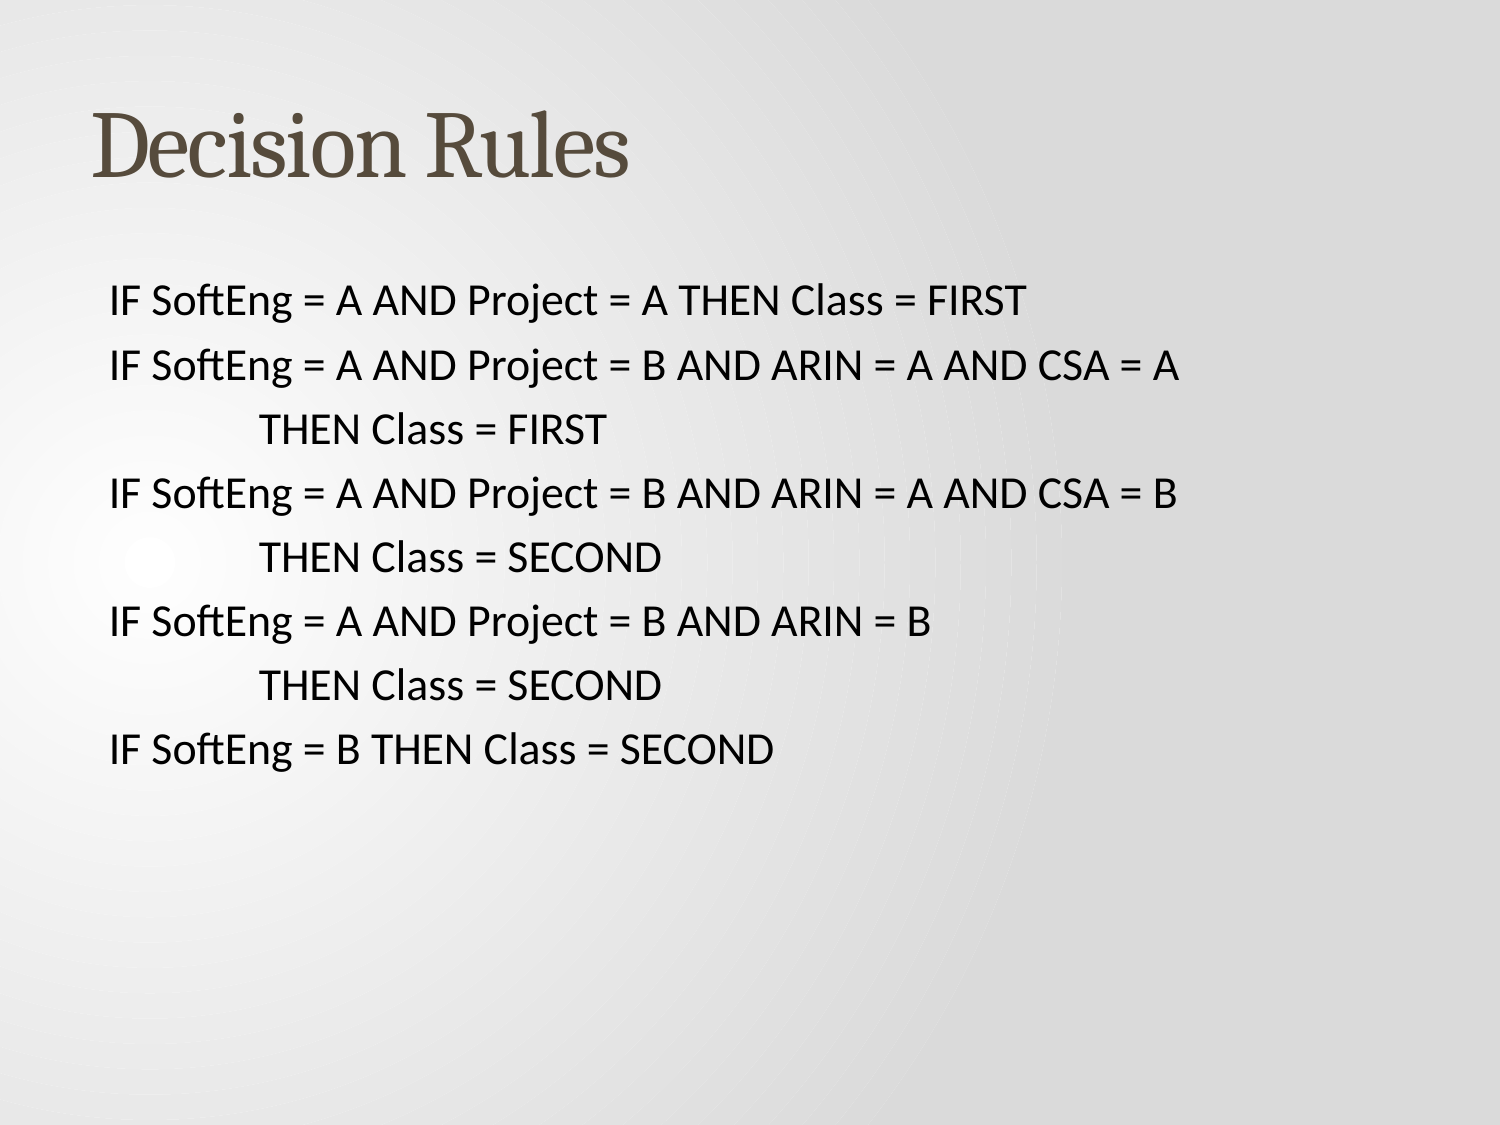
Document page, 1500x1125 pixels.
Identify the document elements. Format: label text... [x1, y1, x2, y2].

title Decision Rules [75, 45, 1325, 233]
list IF SoftEng = A AND Project = A THEN Class = FIRST IF SoftEng = A AND Project = B AND ARIN = A AND CSA = A THEN Class = FIRST IF SoftEng = A AND Project = B AND ARIN = A AND CSA = B THEN Class = SECOND IF SoftEng = A AND Project = B AND ARIN = B THEN Class = SECOND IF SoftEng = B THEN Class = SECOND [75, 262, 1325, 1050]
